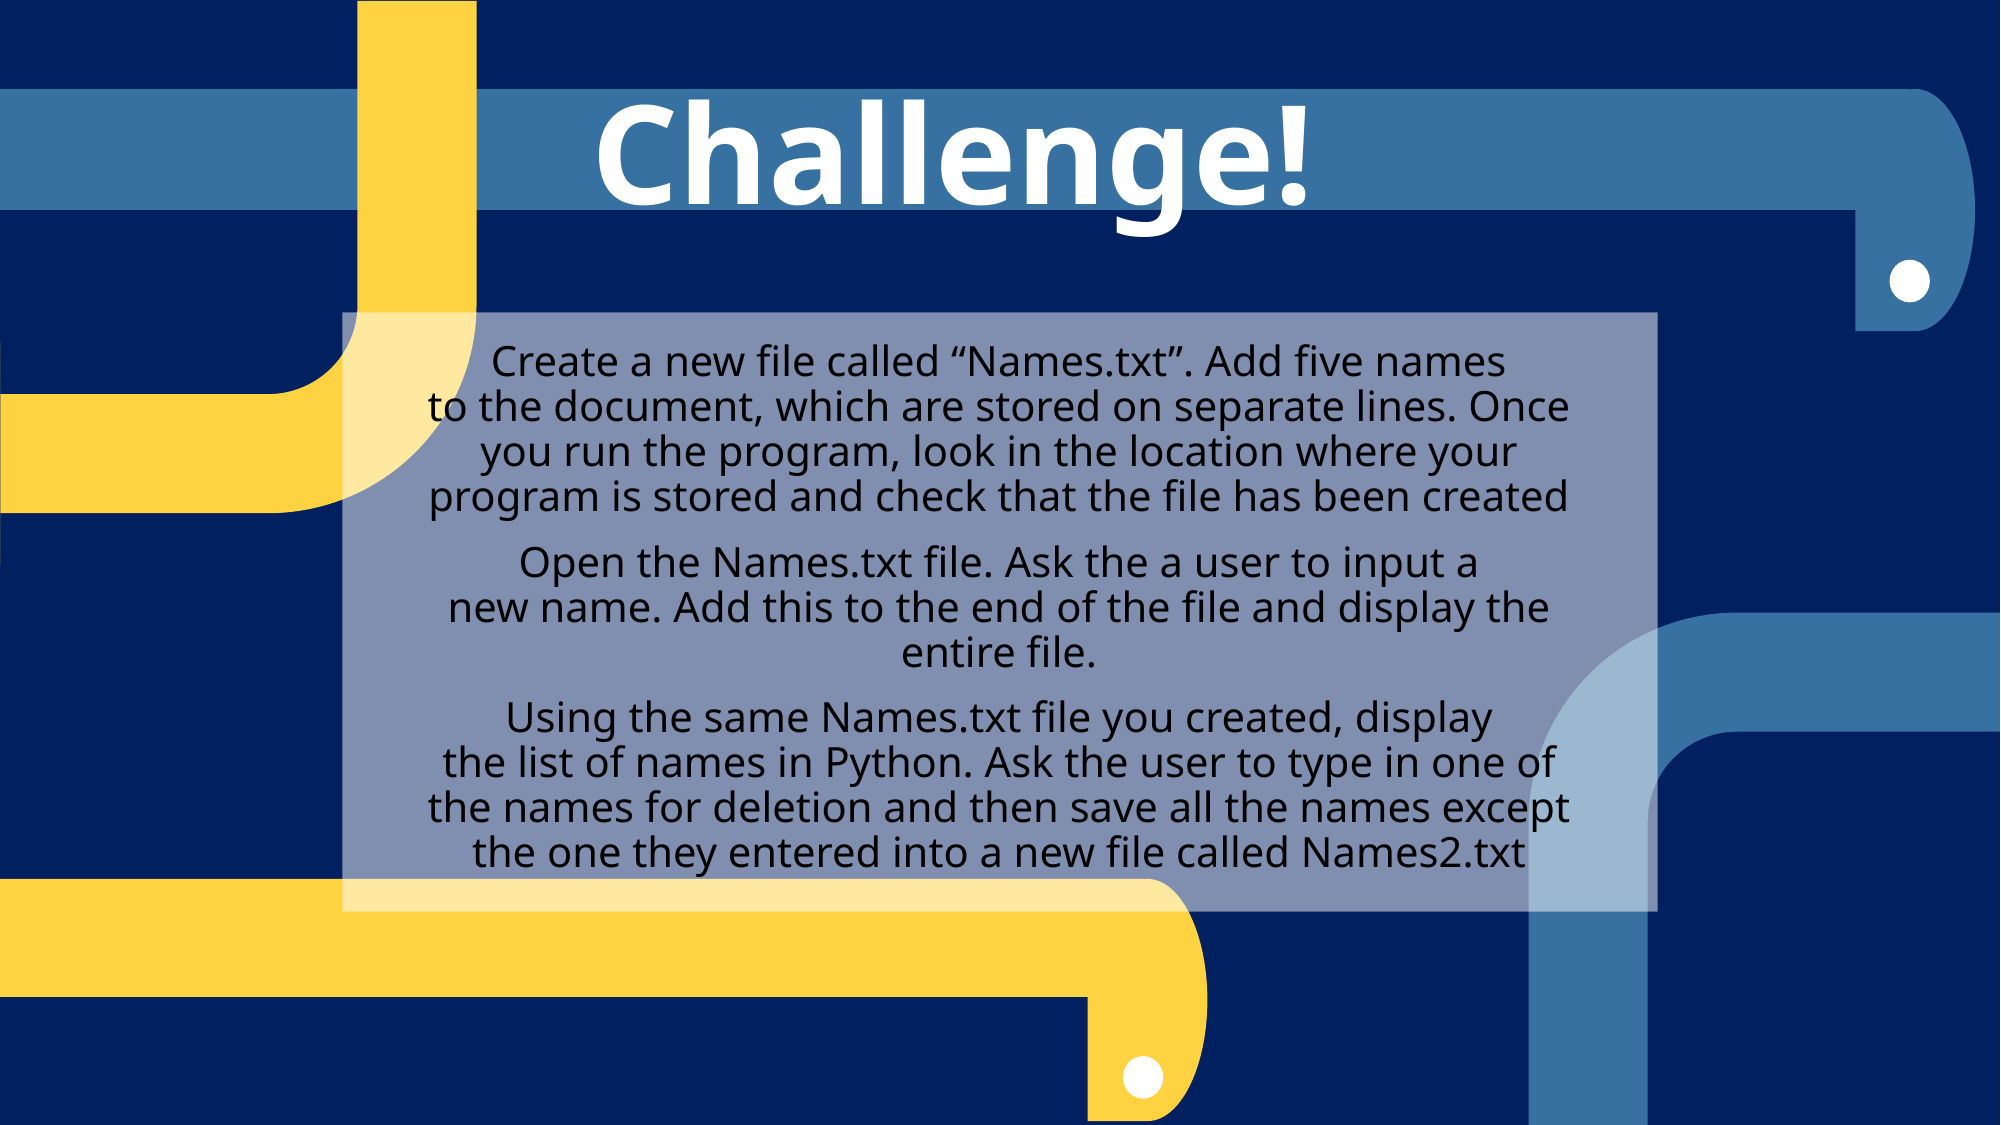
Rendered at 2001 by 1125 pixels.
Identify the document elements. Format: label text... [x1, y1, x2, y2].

text_box [1086, 913, 1209, 1123]
subtitle Create a new file called “Names.txt”. Add five names to the document, which are stored on separate lines. Once you run the program, look in the location where your program is stored and check that the file has been created Open the Names.txt file. Ask the a user to input a new name. Add this to the end of the file and display the entire file. Using the same Names.txt file you created, display the list of names in Python. Ask the user to type in one of the names for deletion and then save all the names except the one they entered into a new file called Names2.txt [335, 287, 1664, 903]
text_box [1121, 1054, 1165, 1101]
text_box [1527, 913, 1650, 1125]
text_box [1887, 258, 1932, 305]
text_box Challenge! [0, 87, 355, 211]
text_box [0, 341, 335, 566]
text_box [355, 0, 479, 287]
text_box [1853, 87, 1977, 333]
text_box [341, 903, 1659, 913]
text_box Challenge! [479, 87, 1908, 211]
text_box [1664, 611, 2000, 773]
text_box [0, 877, 1103, 998]
